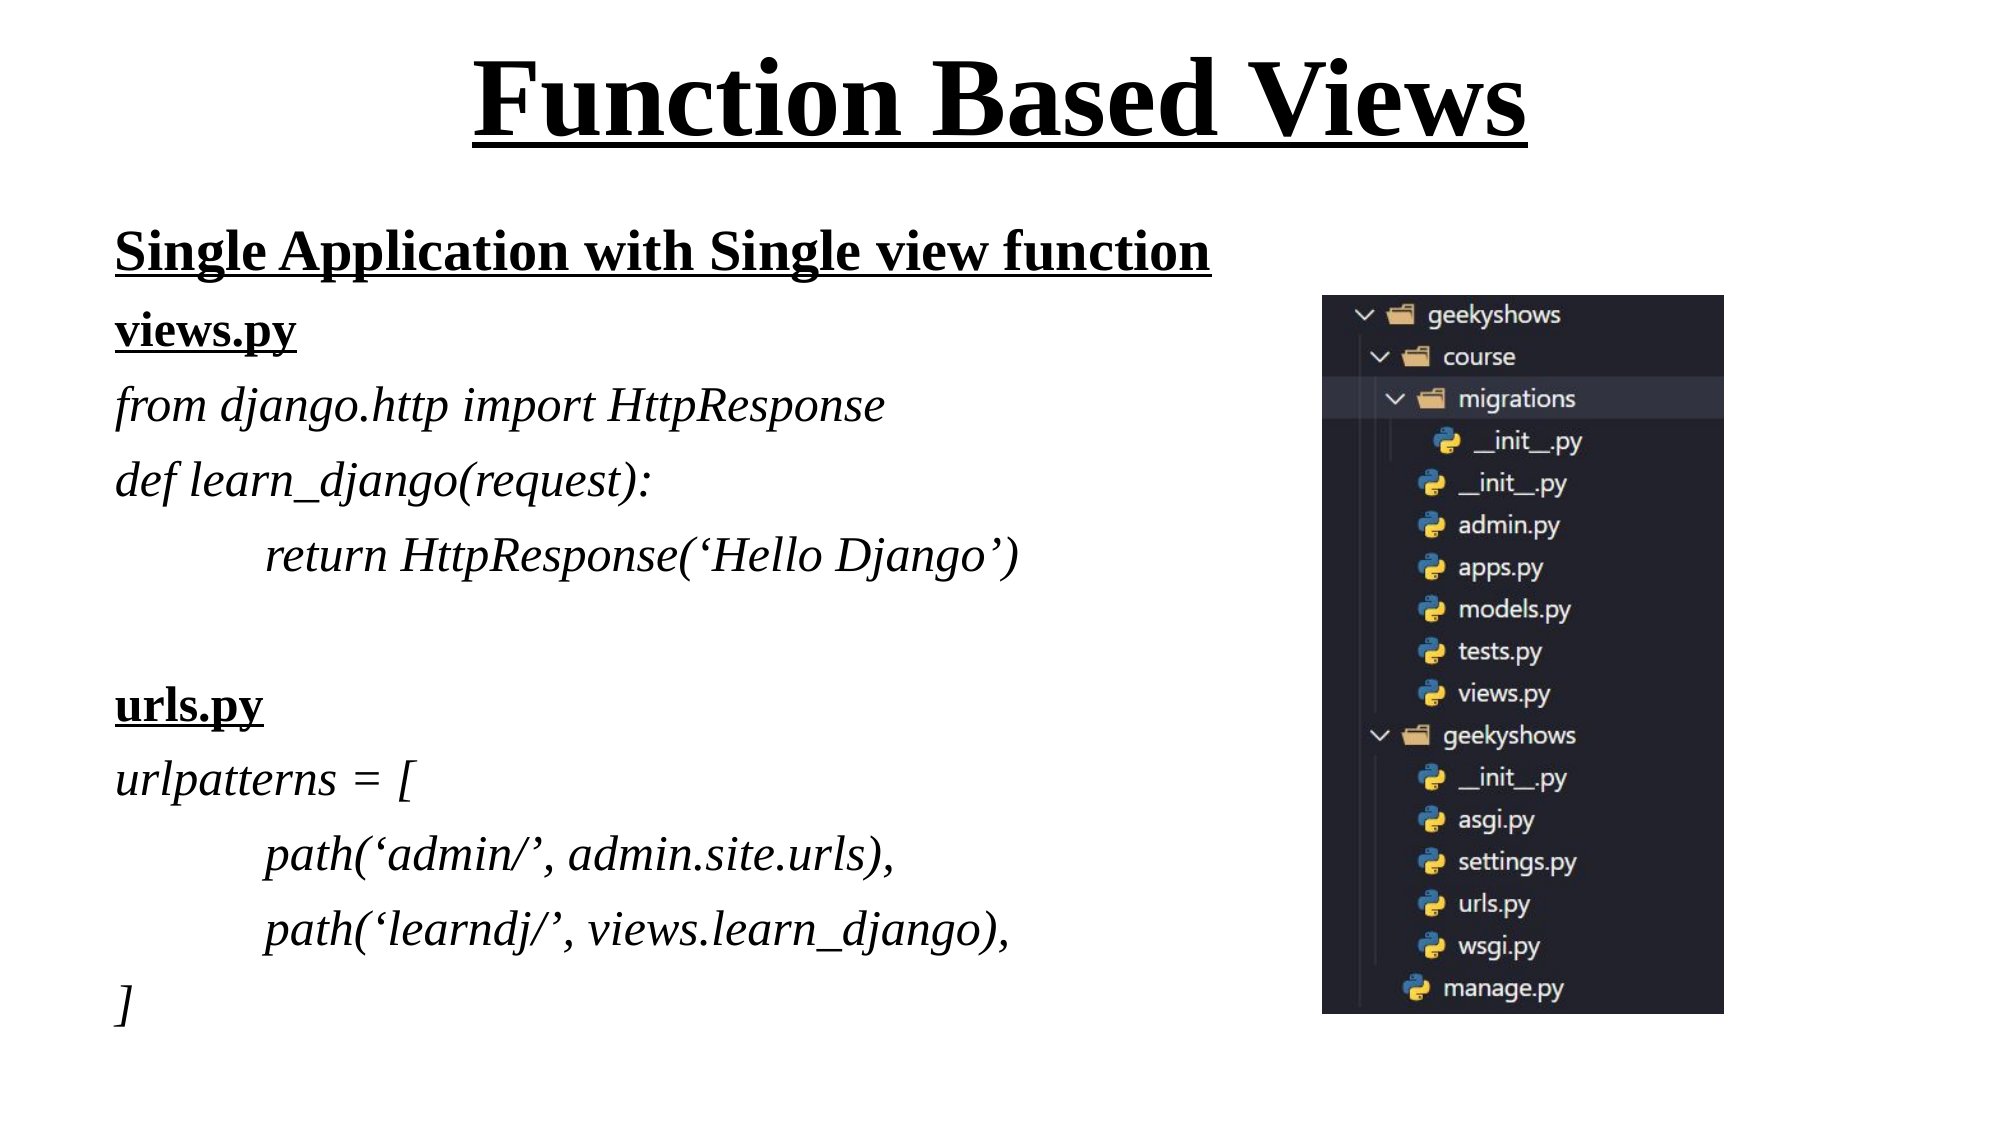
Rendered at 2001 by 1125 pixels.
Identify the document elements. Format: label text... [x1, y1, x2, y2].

picture [1322, 295, 1724, 1014]
list Single Application with Single view function views.py from django.http import HttpResponse def learn_django(request): return HttpResponse(‘Hello Django’) urls.py urlpatterns = [ path(‘admin/’, admin.site.urls), path(‘learndj/’, views.learn_django), ] [99, 212, 1268, 1098]
title Function Based Views [99, 5, 1900, 193]
